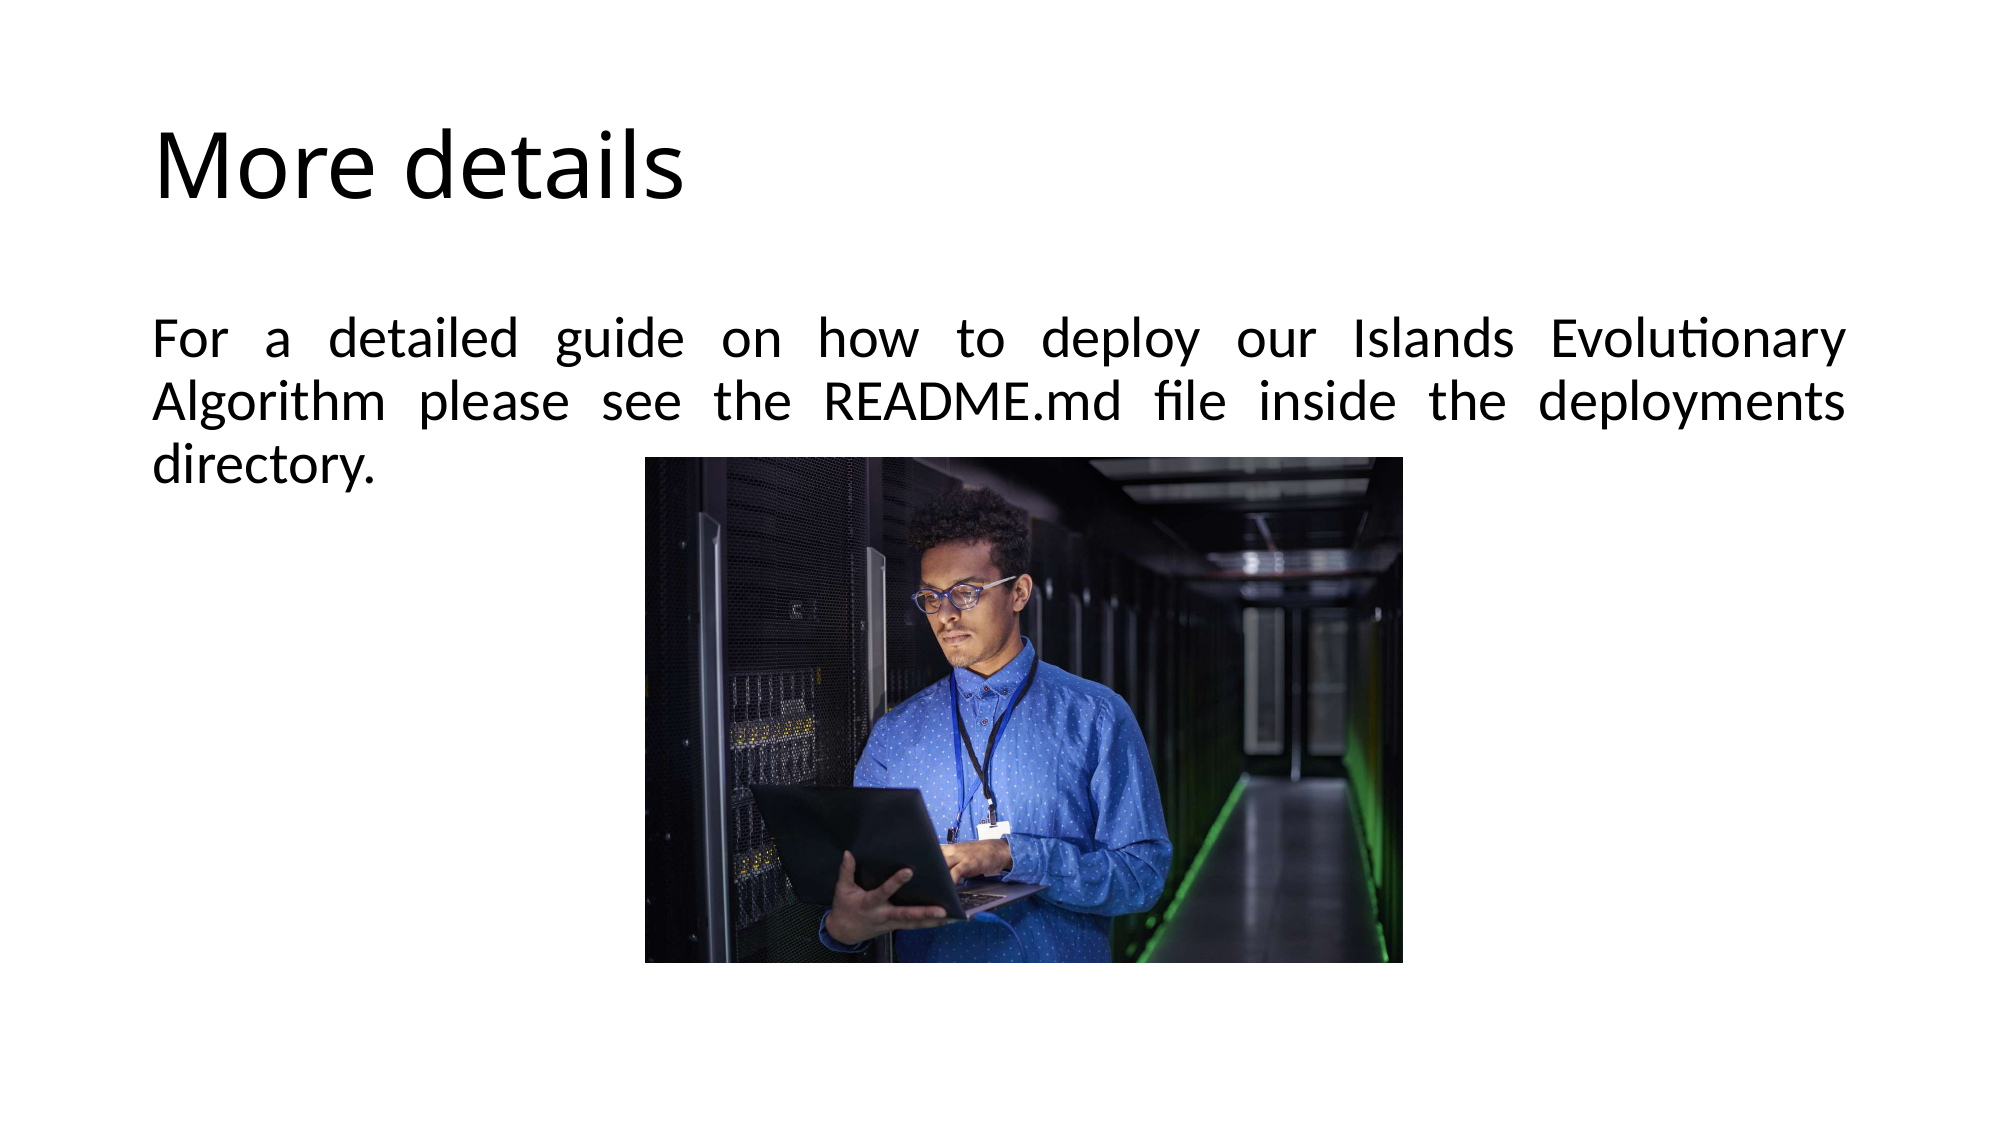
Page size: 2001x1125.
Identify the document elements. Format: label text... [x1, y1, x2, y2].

title More details [137, 59, 1863, 278]
picture [645, 457, 1403, 963]
list For a detailed guide on how to deploy our Islands Evolutionary Algorithm please see the README.md file inside the deployments directory. [137, 299, 1863, 1014]
